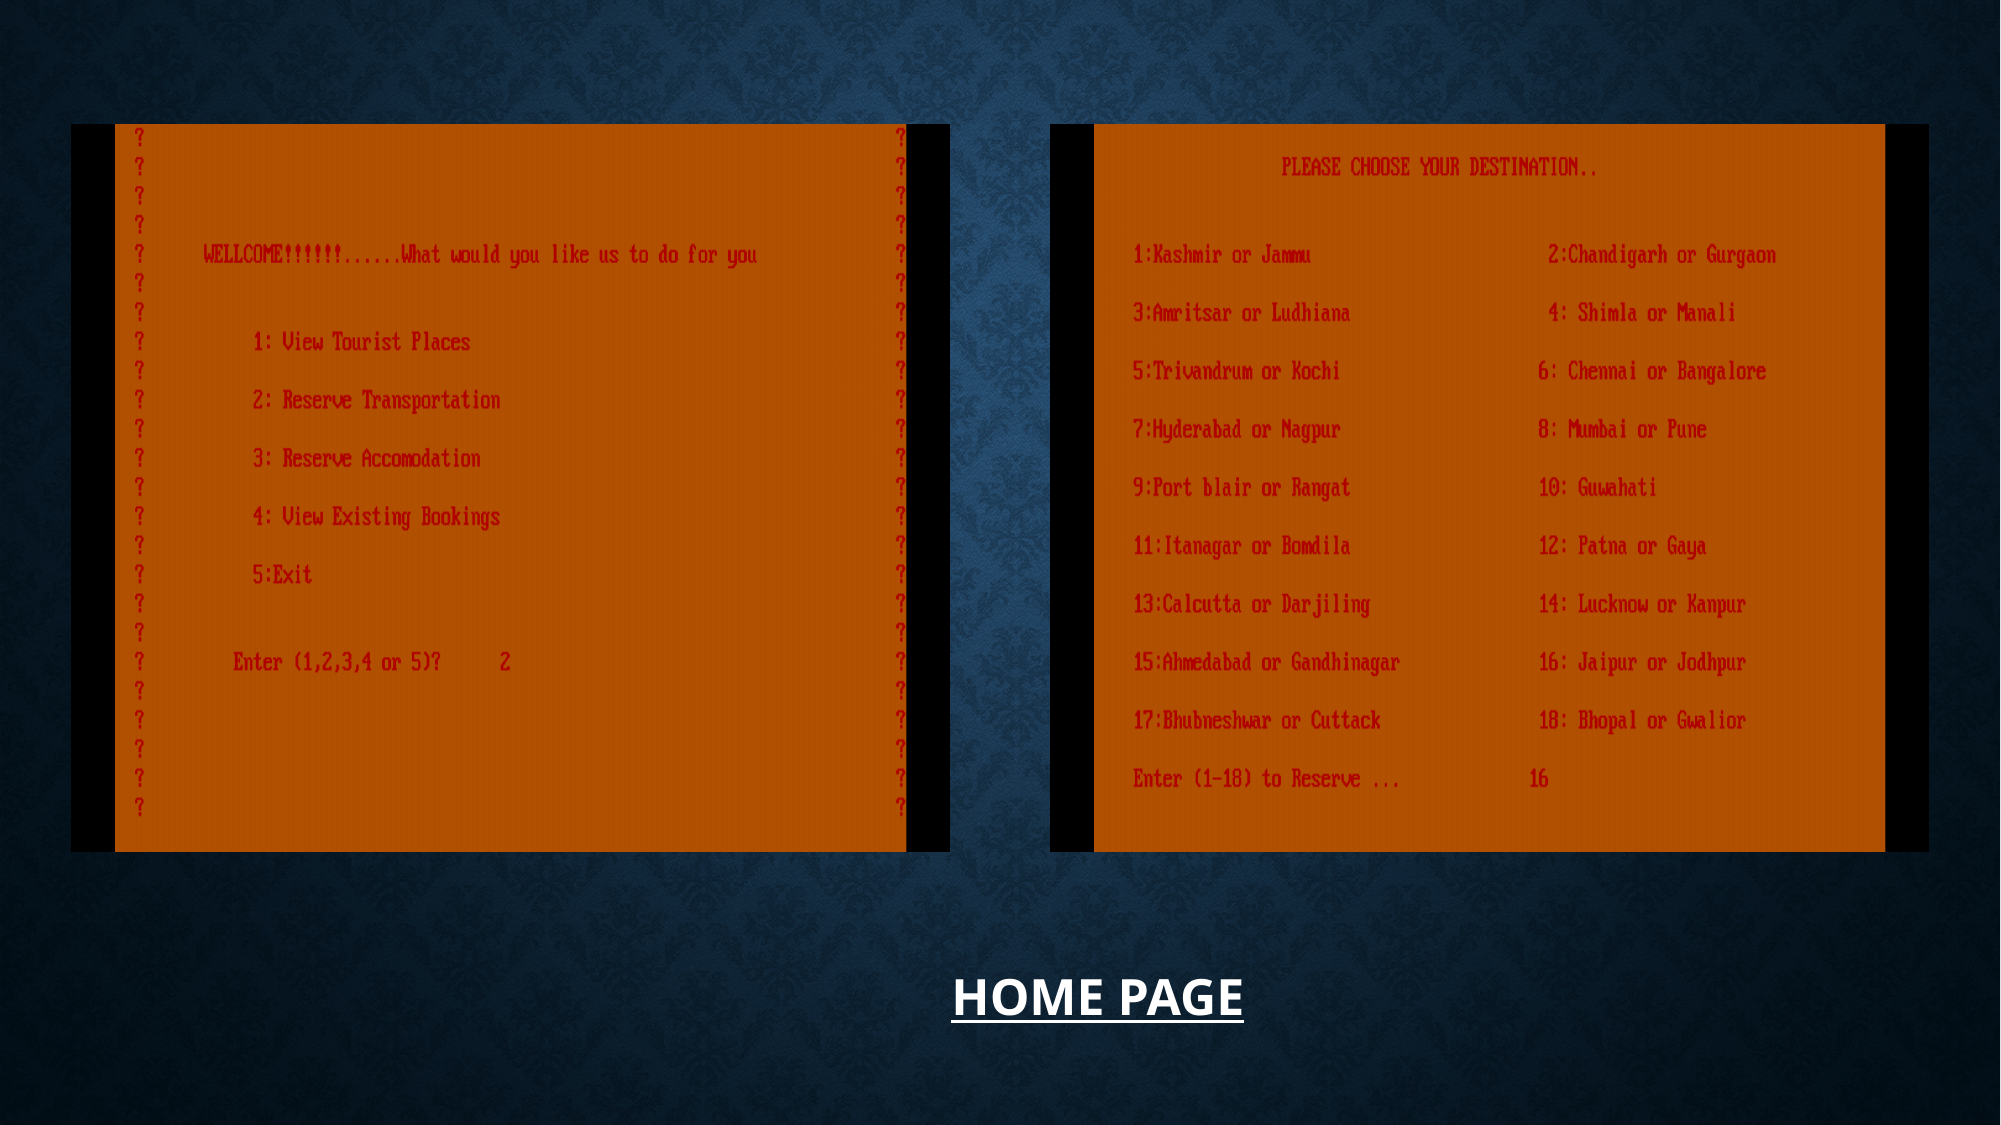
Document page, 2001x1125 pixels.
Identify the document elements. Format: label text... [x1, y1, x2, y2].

text_box HOME PAGE [936, 958, 1260, 1034]
picture [70, 123, 951, 852]
picture [1049, 123, 1930, 852]
